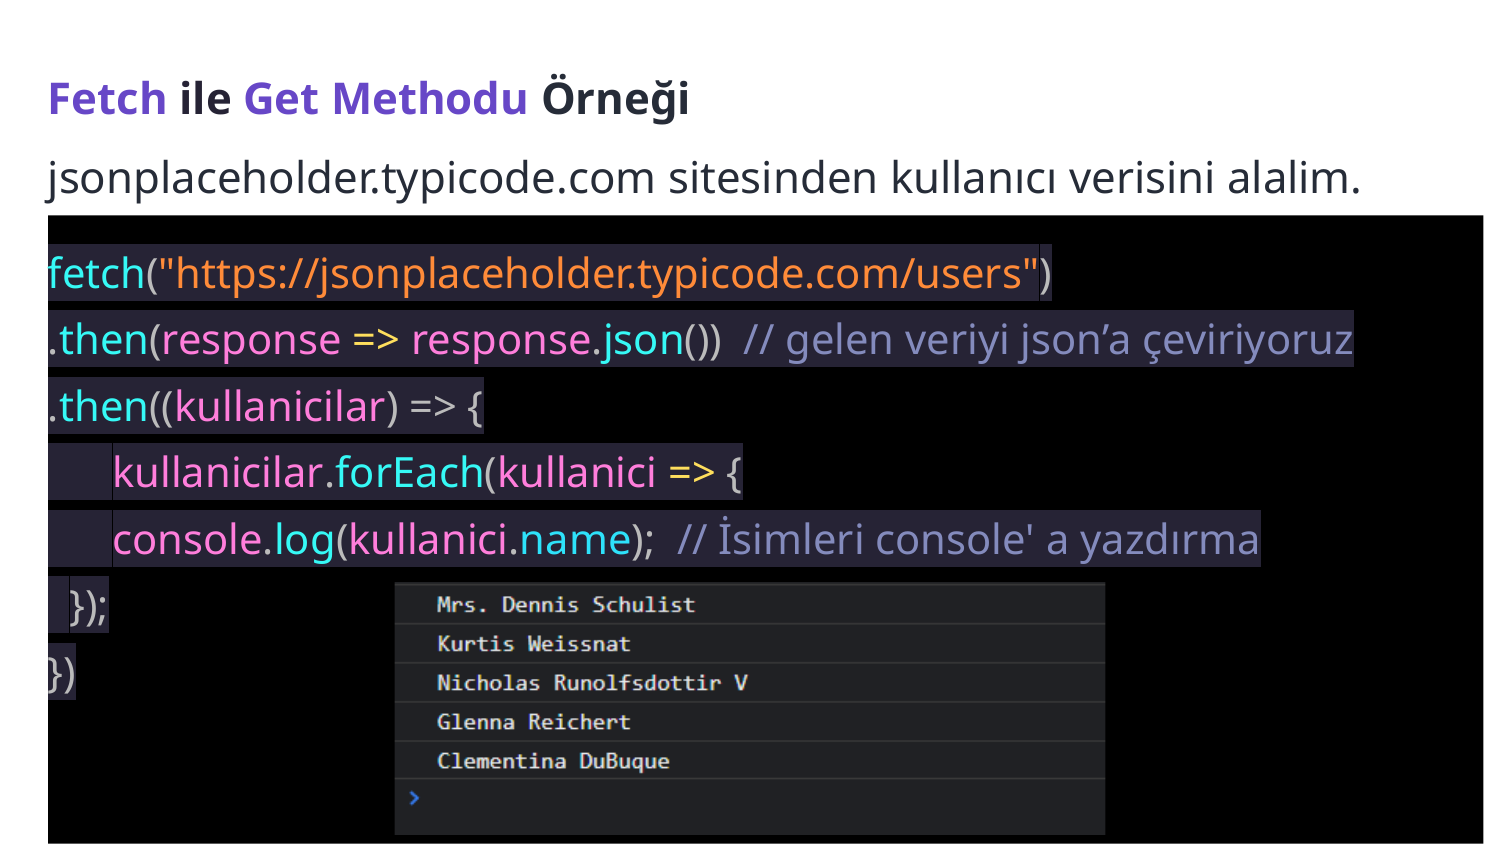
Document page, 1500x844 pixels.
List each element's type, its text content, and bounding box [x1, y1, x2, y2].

list Fetch ile Get Methodu Örneği jsonplaceholder.typicode.com sitesinden kullanıcı verisini alalim. [48, 30, 1484, 204]
picture [394, 582, 1106, 835]
list fetch("https://jsonplaceholder.typicode.com/users") .then(response => response.json()) // gelen veriyi json’a çeviriyoruz .then((kullanicilar) => { kullanicilar.forEach(kullanici => { console.log(kullanici.name); // İsimleri console' a yazdırma }); }) [48, 215, 1484, 844]
